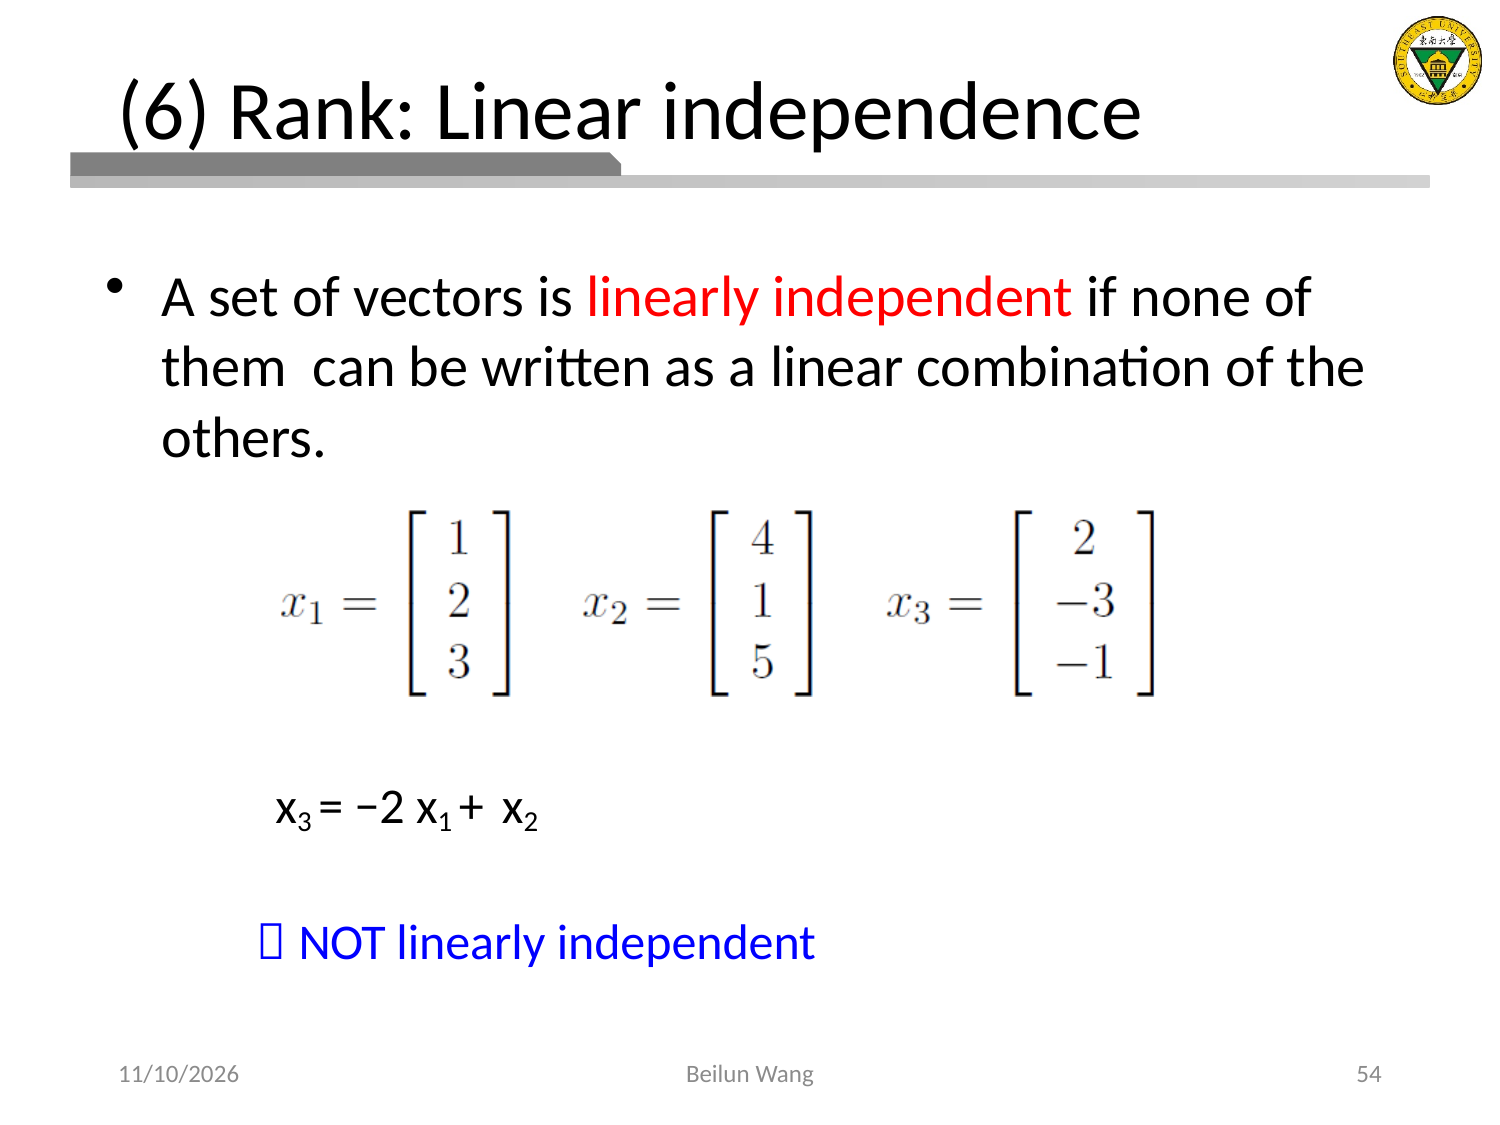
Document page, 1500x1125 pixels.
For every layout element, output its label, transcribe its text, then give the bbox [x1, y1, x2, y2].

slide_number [103, 1042, 441, 1103]
slide_number 54 [1059, 1042, 1397, 1103]
footer Beilun Wang [496, 1042, 1004, 1103]
text_box x3 = −2 x1 + x2  NOT linearly independent [251, 770, 846, 970]
text_box A set of vectors is linearly independent if none of them can be written as a linear combination of the others. [103, 255, 1374, 470]
title (6) Rank: Linear independence [103, 59, 1361, 156]
text_box [280, 510, 1155, 697]
picture [1393, 16, 1482, 105]
